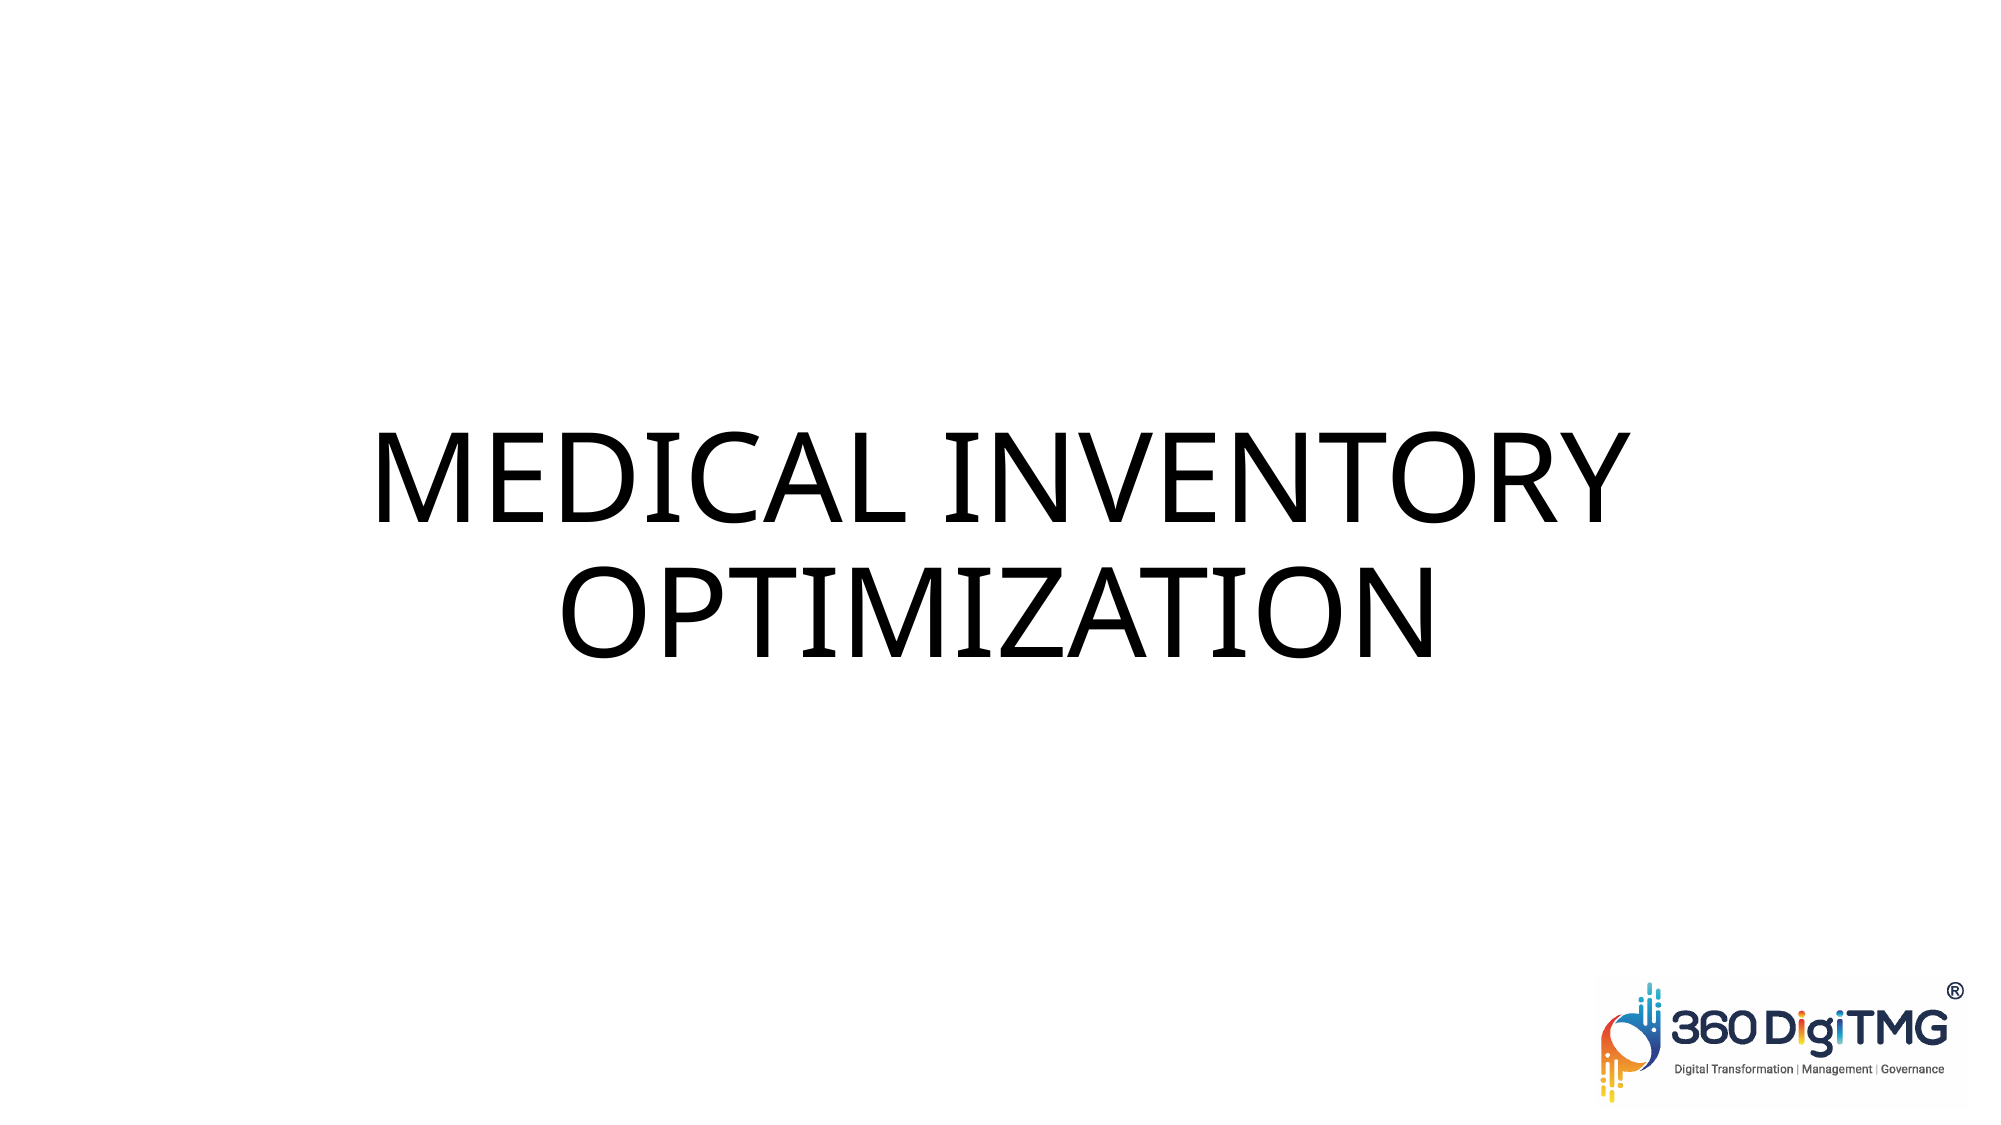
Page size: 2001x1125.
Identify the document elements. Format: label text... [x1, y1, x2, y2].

title MEDICAL INVENTORY OPTIMIZATION [249, 341, 1750, 692]
picture [1595, 976, 1969, 1110]
